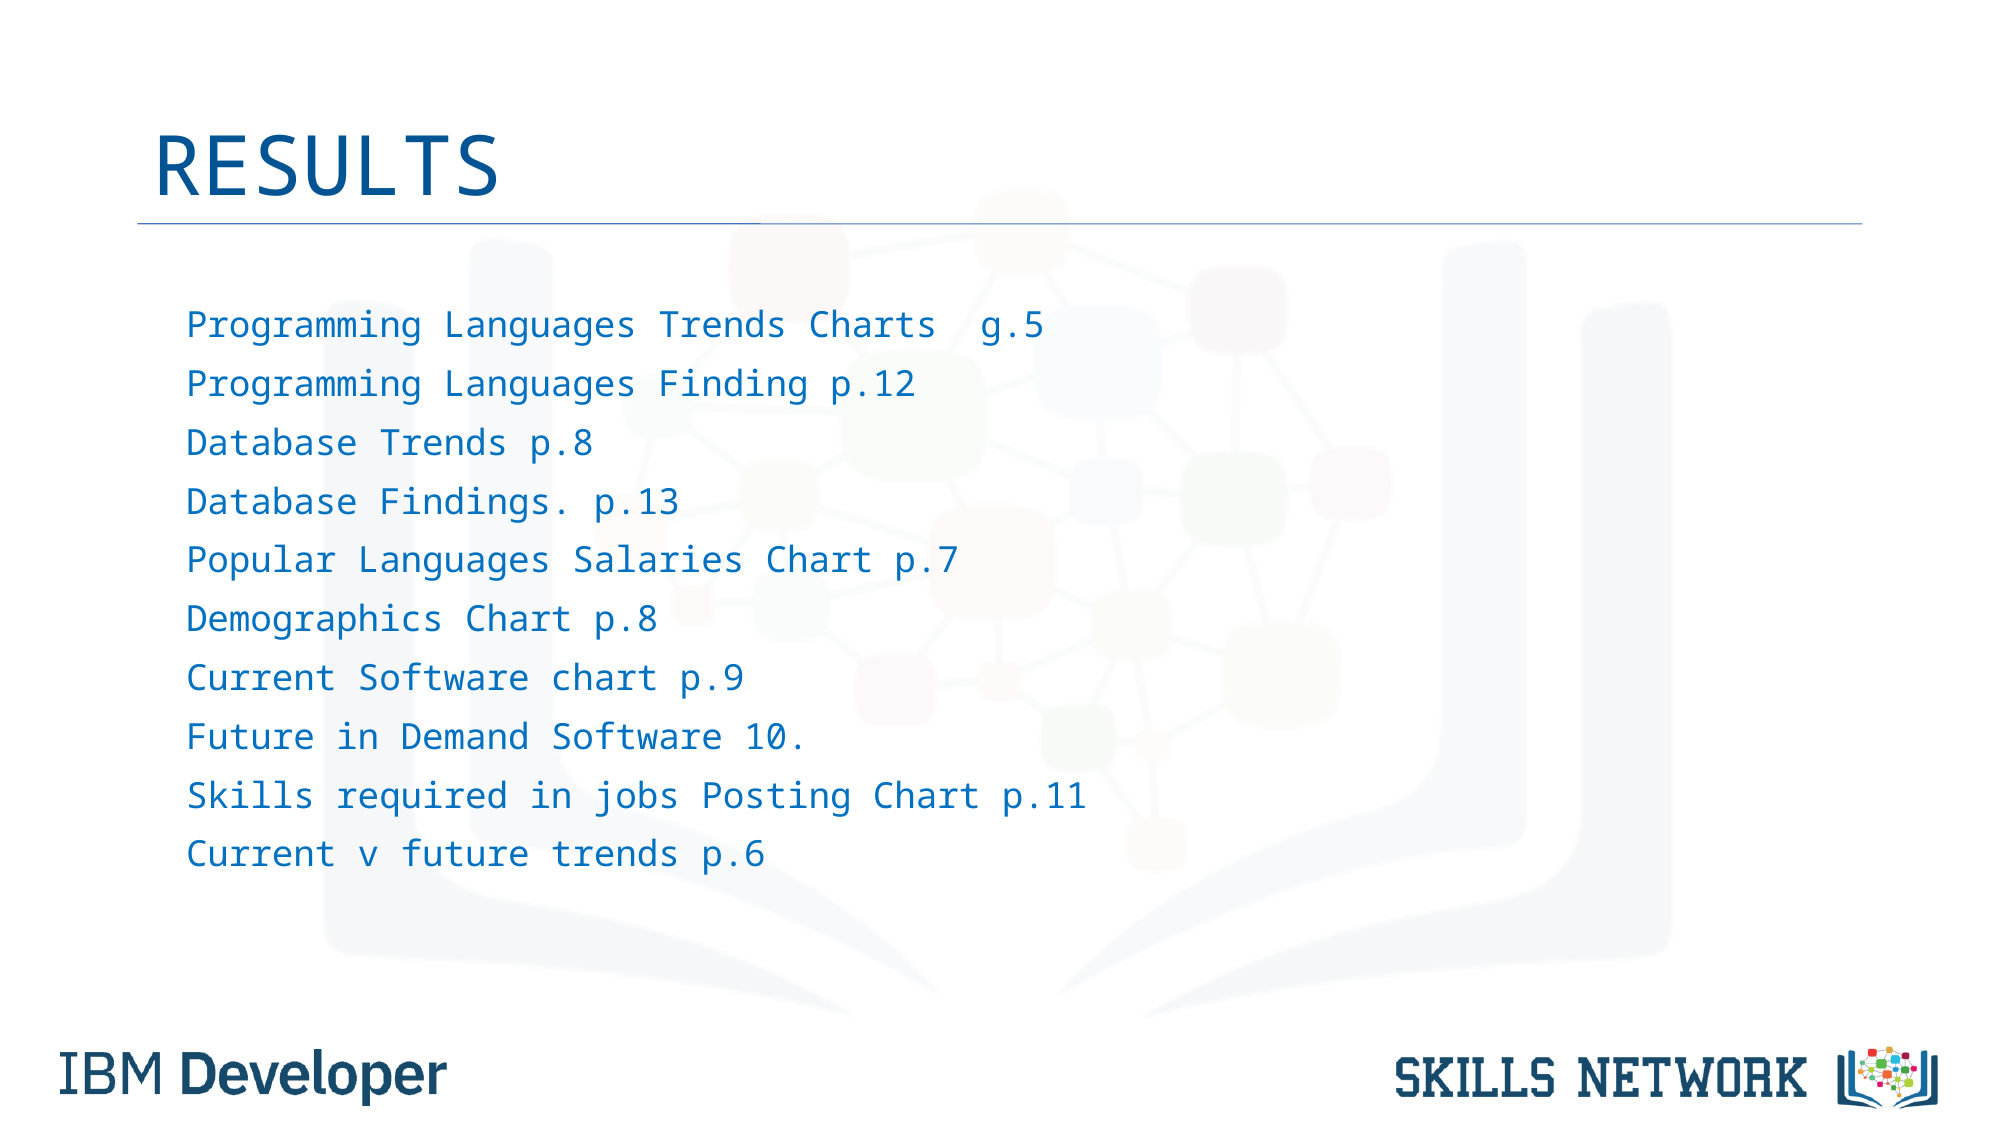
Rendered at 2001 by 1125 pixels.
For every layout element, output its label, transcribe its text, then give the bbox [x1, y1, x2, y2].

picture [55, 1045, 459, 1108]
title RESULTS [137, 59, 1863, 278]
picture [1390, 1045, 1945, 1111]
list Programming Languages Trends Charts g.5 Programming Languages Finding p.12 Database Trends p.8 Database Findings. p.13 Popular Languages Salaries Chart p.7 Demographics Chart p.8 Current Software chart p.9 Future in Demand Software 10. Skills required in jobs Posting Chart p.11 Current v future trends p.6 [171, 299, 1331, 889]
